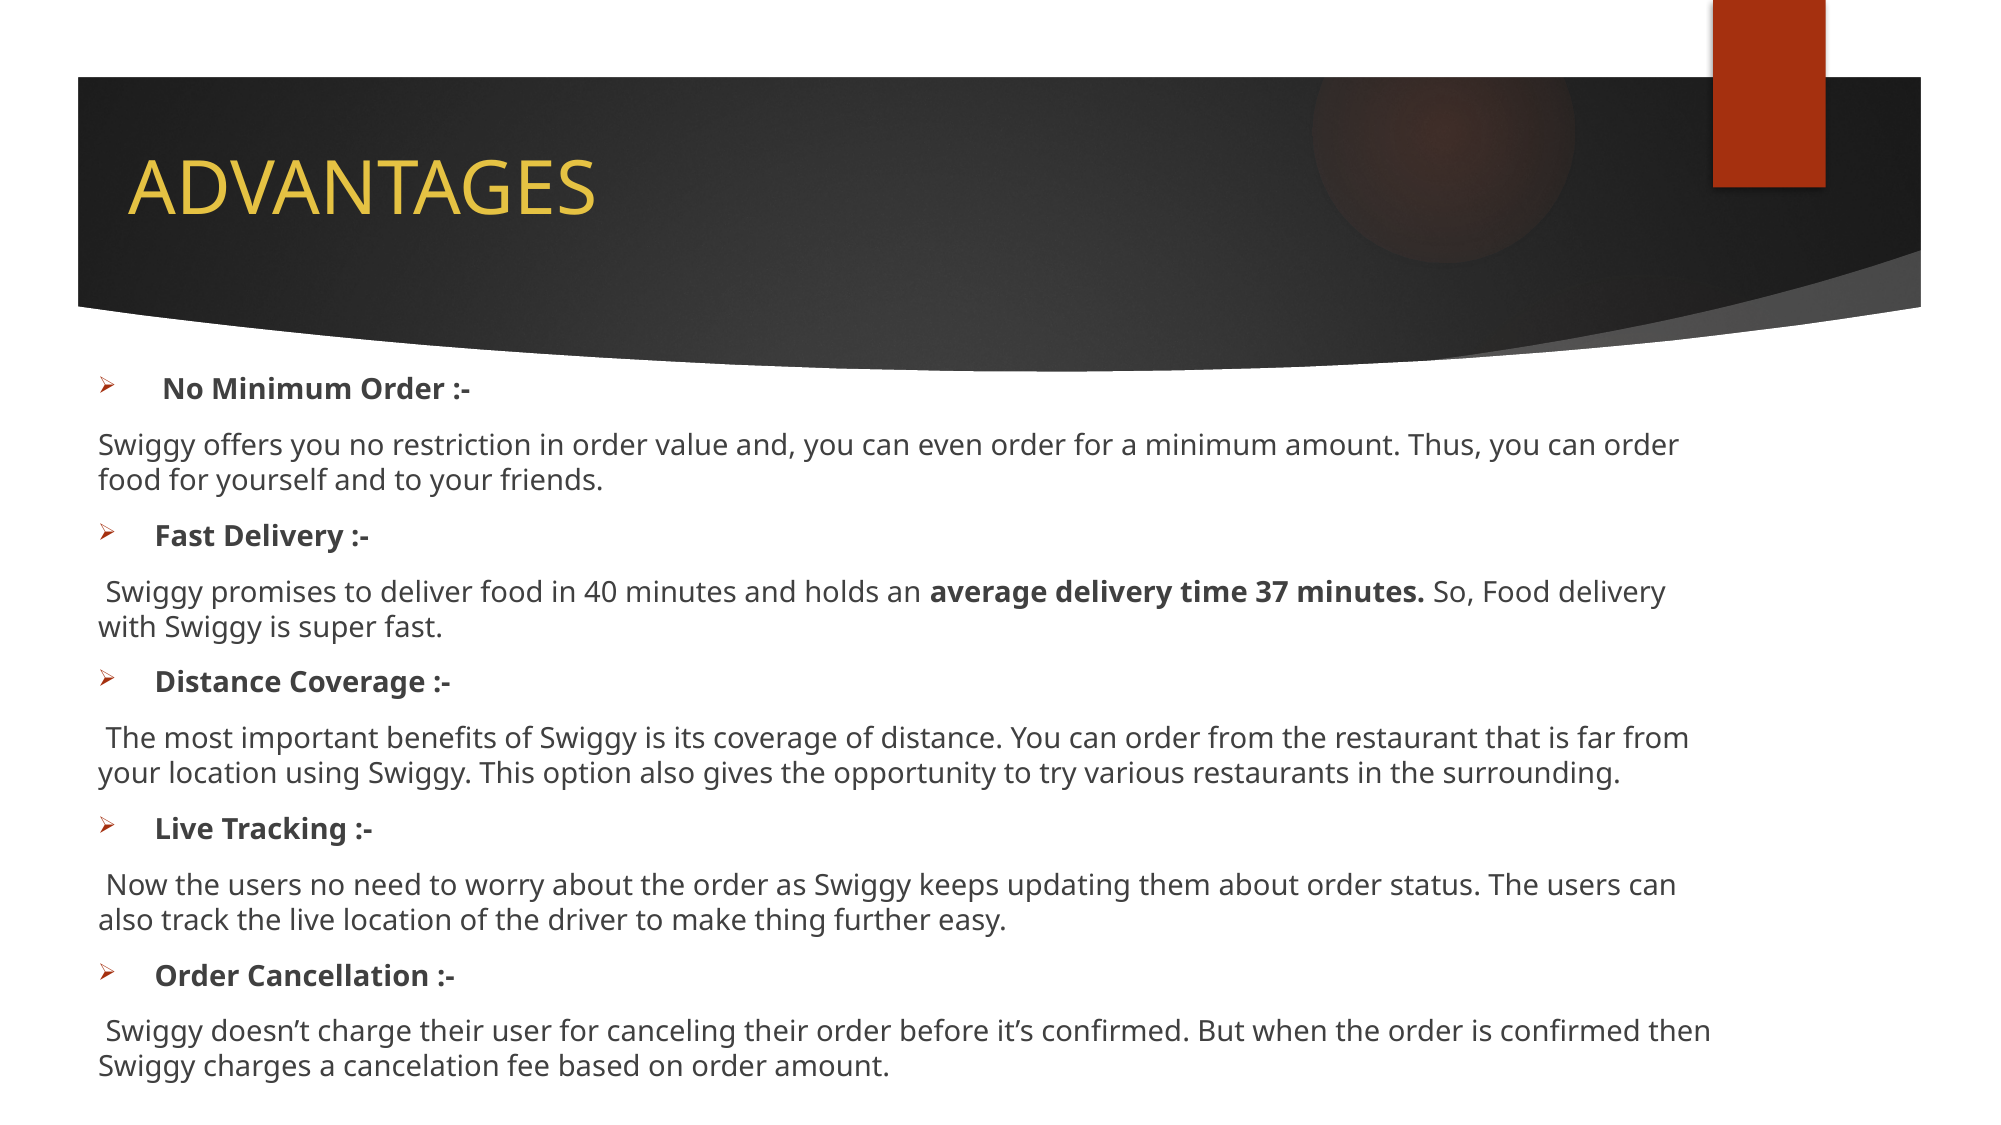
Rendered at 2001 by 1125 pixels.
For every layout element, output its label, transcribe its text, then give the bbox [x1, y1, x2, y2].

list No Minimum Order :- Swiggy offers you no restriction in order value and, you can even order for a minimum amount. Thus, you can order food for yourself and to your friends. Fast Delivery :- Swiggy promises to deliver food in 40 minutes and holds an average delivery time 37 minutes. So, Food delivery with Swiggy is super fast. Distance Coverage :- The most important benefits of Swiggy is its coverage of distance. You can order from the restaurant that is far from your location using Swiggy. This option also gives the opportunity to try various restaurants in the surrounding. Live Tracking :- Now the users no need to worry about the order as Swiggy keeps updating them about order status. The users can also track the live location of the driver to make thing further easy. Order Cancellation :- Swiggy doesn’t charge their user for canceling their order before it’s confirmed. But when the order is confirmed then Swiggy charges a cancelation fee based on order amount. [83, 363, 1734, 984]
title ADVANTAGES [113, 96, 1763, 274]
